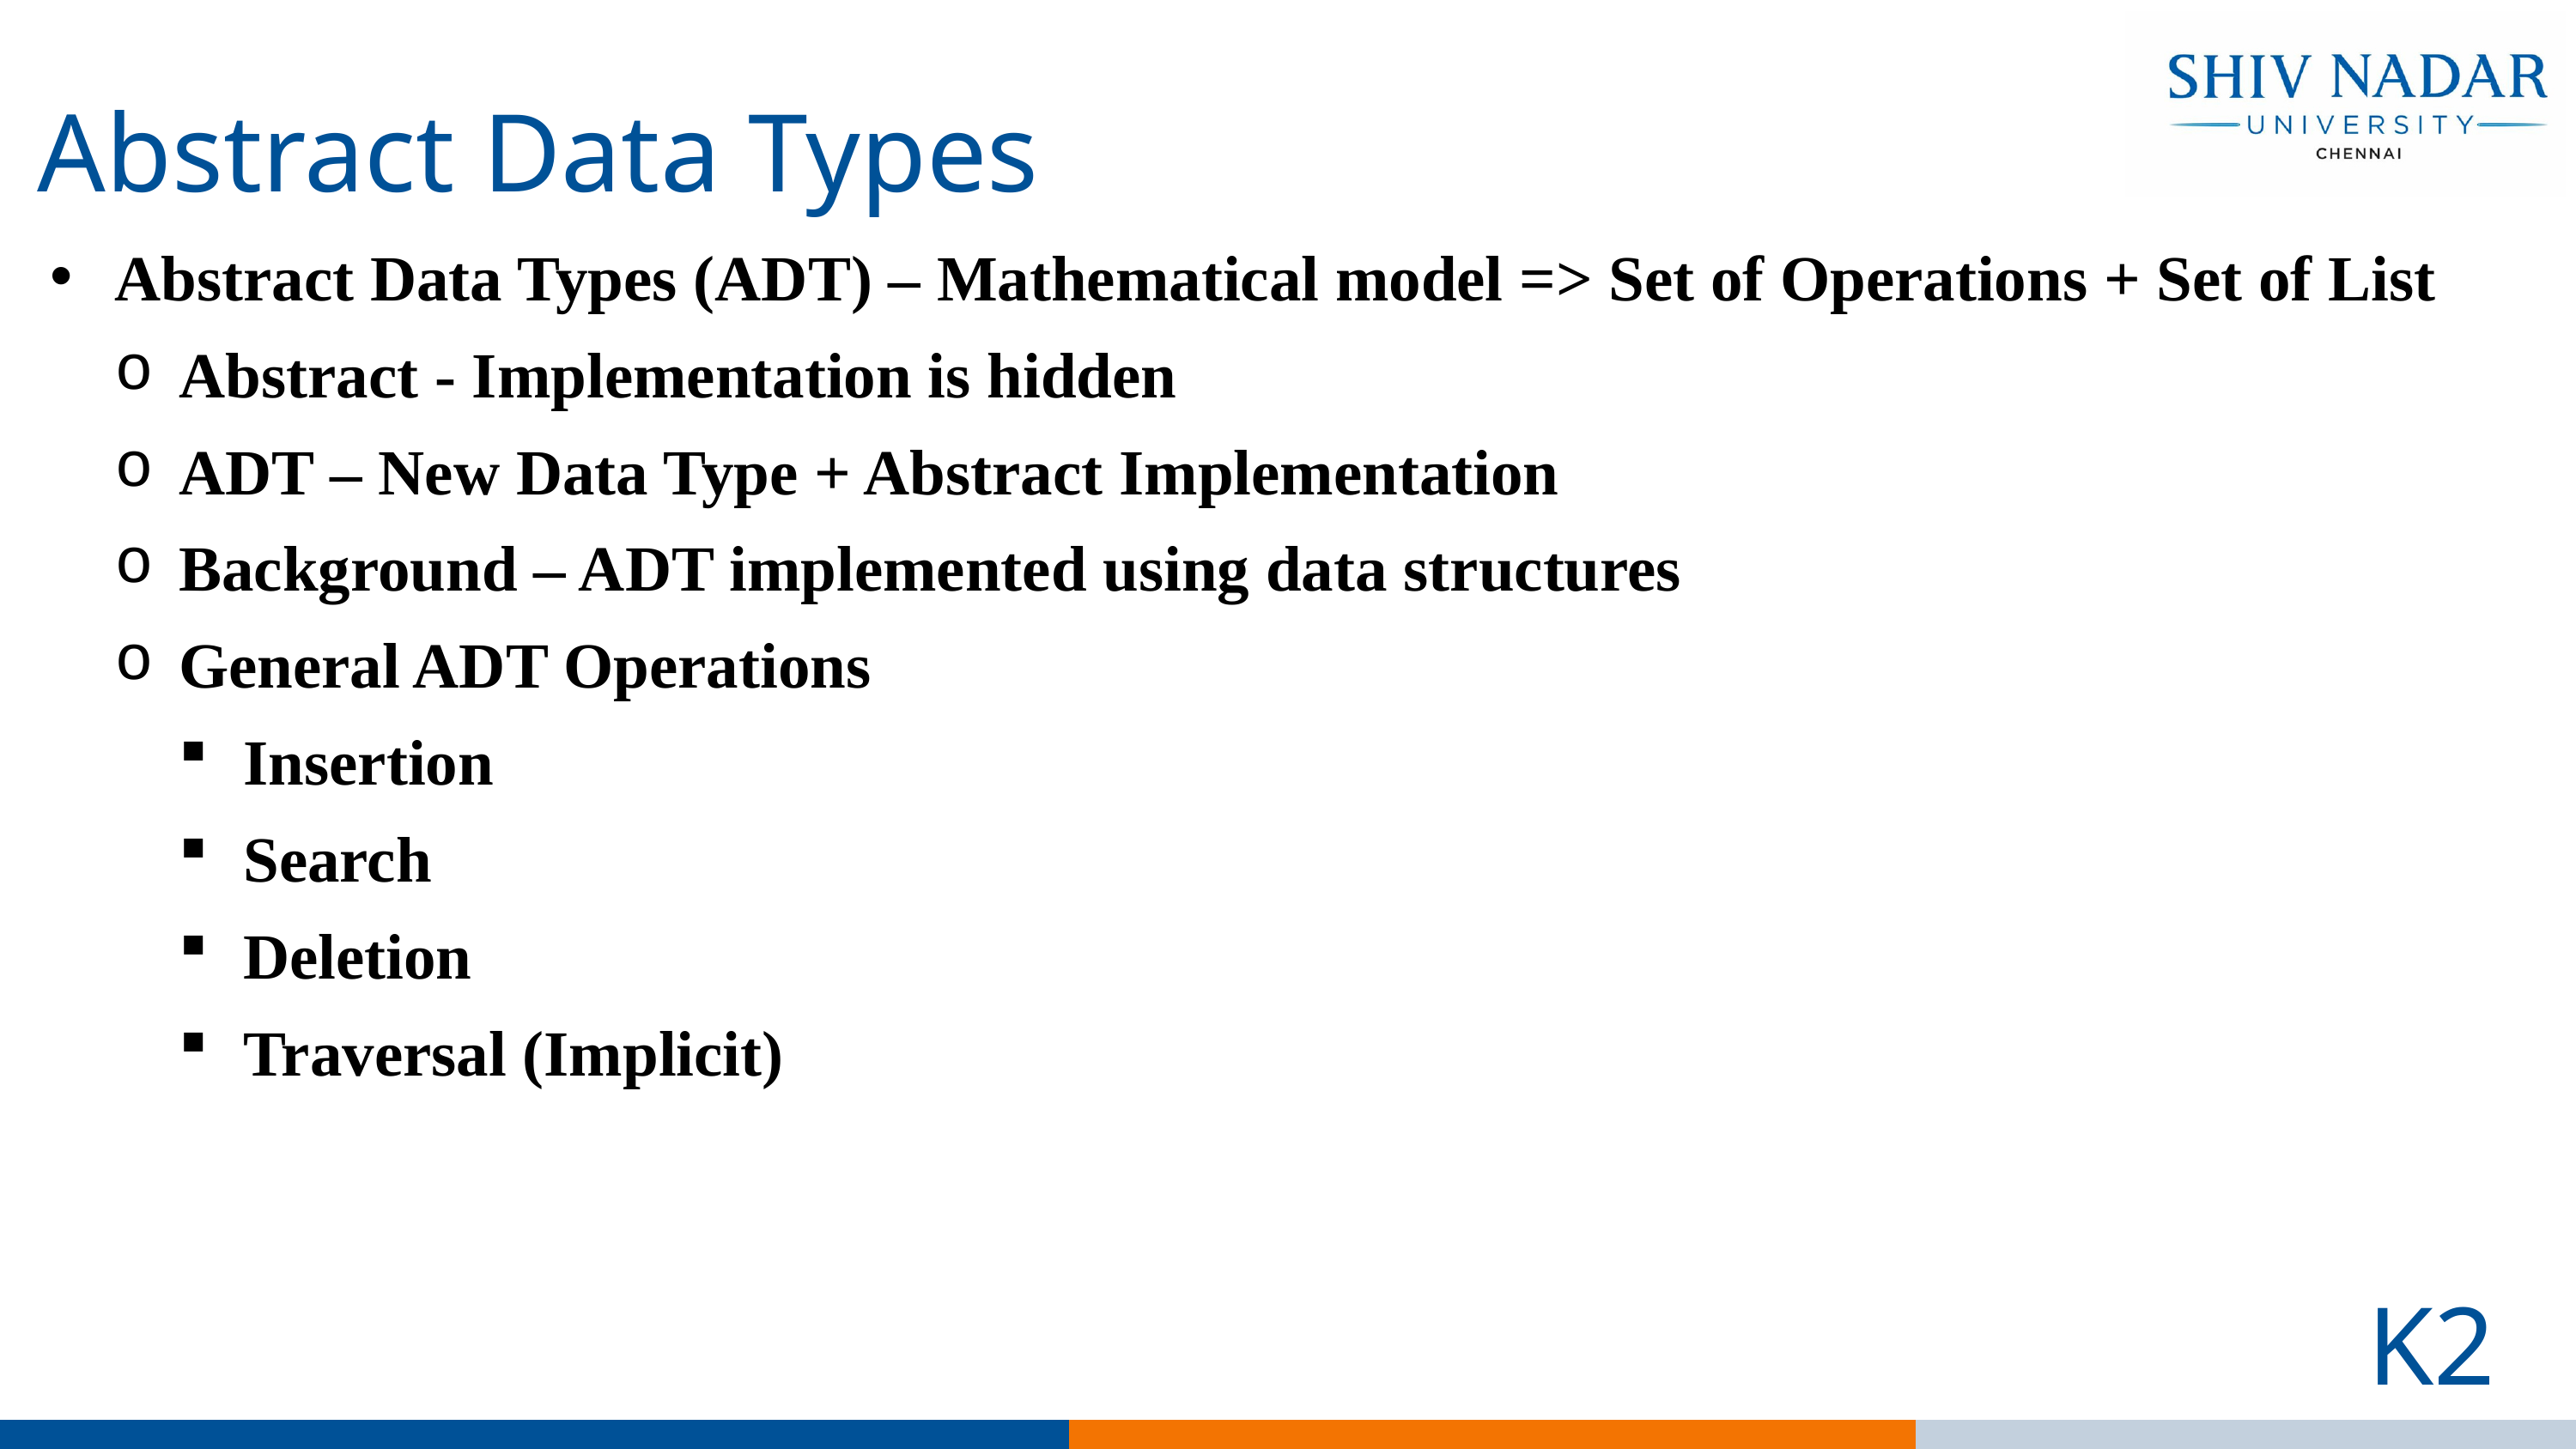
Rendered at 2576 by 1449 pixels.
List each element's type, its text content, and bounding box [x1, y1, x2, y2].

text_box Abstract Data Types [37, 63, 1682, 214]
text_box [1068, 1419, 1914, 1449]
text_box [0, 1419, 1067, 1449]
text_box Abstract Data Types (ADT) – Mathematical model => Set of Operations + Set of List Abstract - Implementation is hidden ADT – New Data Type + Abstract Implementation Background – ADT implemented using data structures General ADT Operations Insertion Search Deletion Traversal (Implicit) [37, 224, 2501, 1096]
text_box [1915, 1419, 2576, 1449]
picture [2124, 11, 2566, 197]
text_box K2 [2366, 1256, 2512, 1407]
